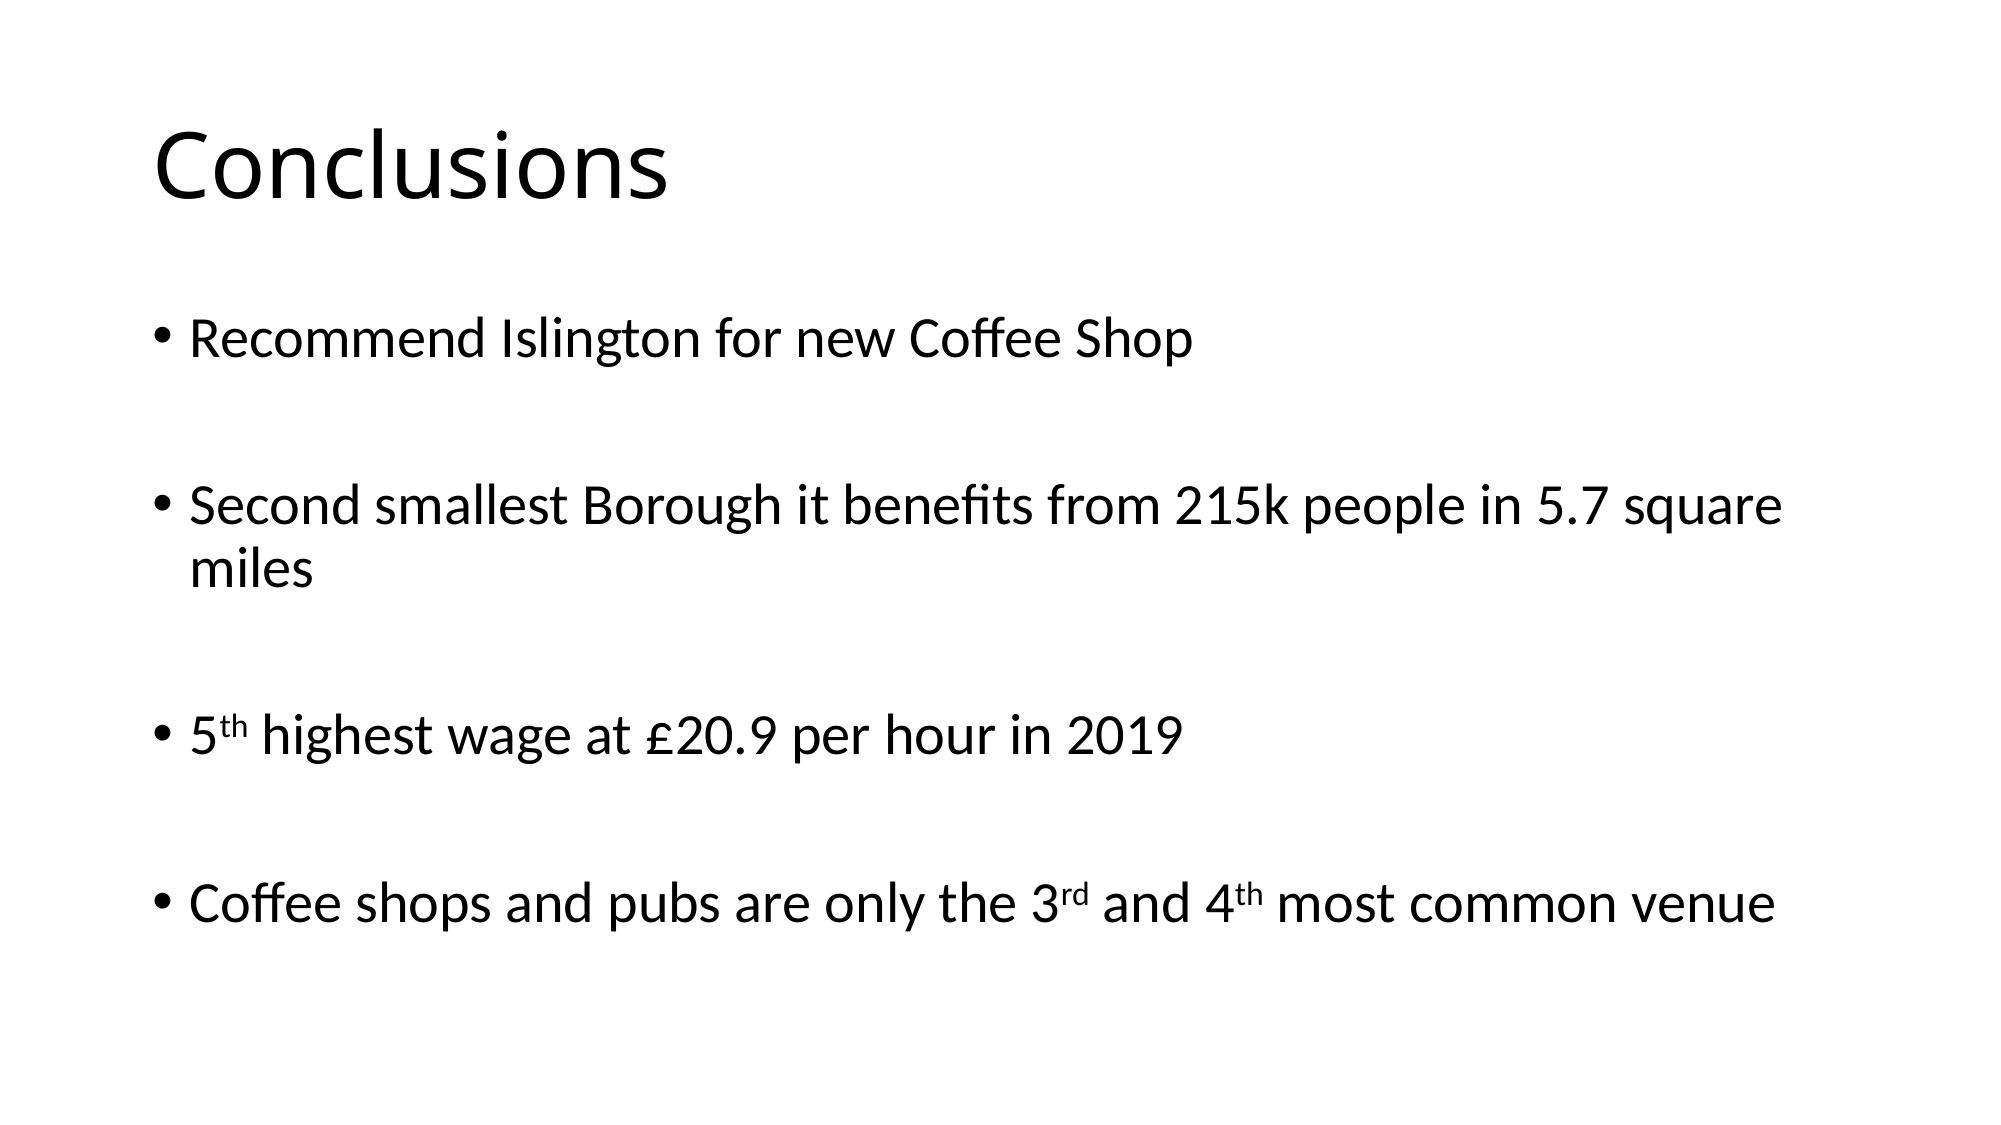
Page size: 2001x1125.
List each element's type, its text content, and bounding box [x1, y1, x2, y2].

title Conclusions [137, 59, 1863, 278]
list Recommend Islington for new Coffee Shop Second smallest Borough it benefits from 215k people in 5.7 square miles 5th highest wage at £20.9 per hour in 2019 Coffee shops and pubs are only the 3rd and 4th most common venue [137, 299, 1863, 1014]
